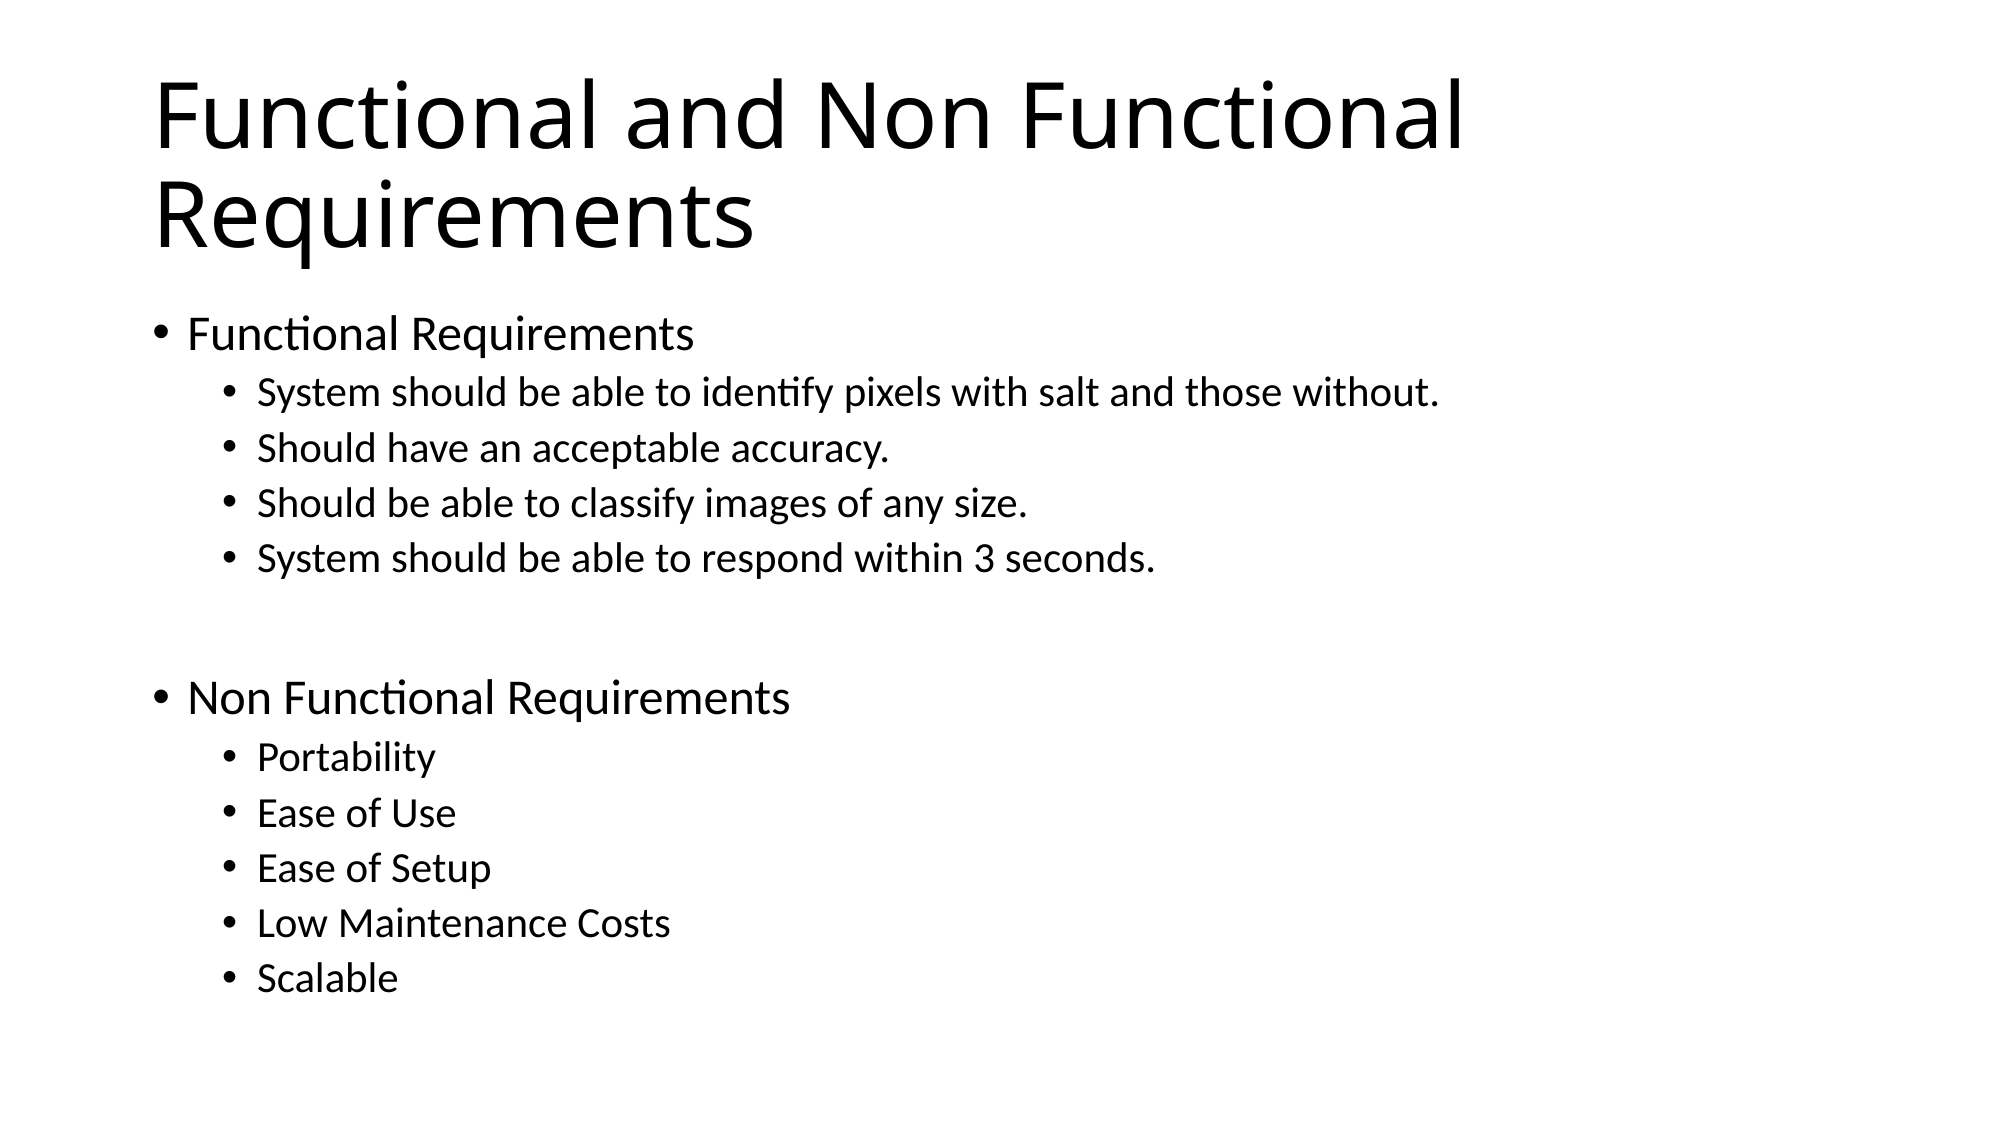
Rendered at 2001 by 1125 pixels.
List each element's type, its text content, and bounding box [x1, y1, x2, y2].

list Functional Requirements System should be able to identify pixels with salt and those without. Should have an acceptable accuracy. Should be able to classify images of any size. System should be able to respond within 3 seconds. Non Functional Requirements Portability Ease of Use Ease of Setup Low Maintenance Costs Scalable [137, 299, 1863, 1014]
title Functional and Non Functional Requirements [137, 59, 1863, 278]
